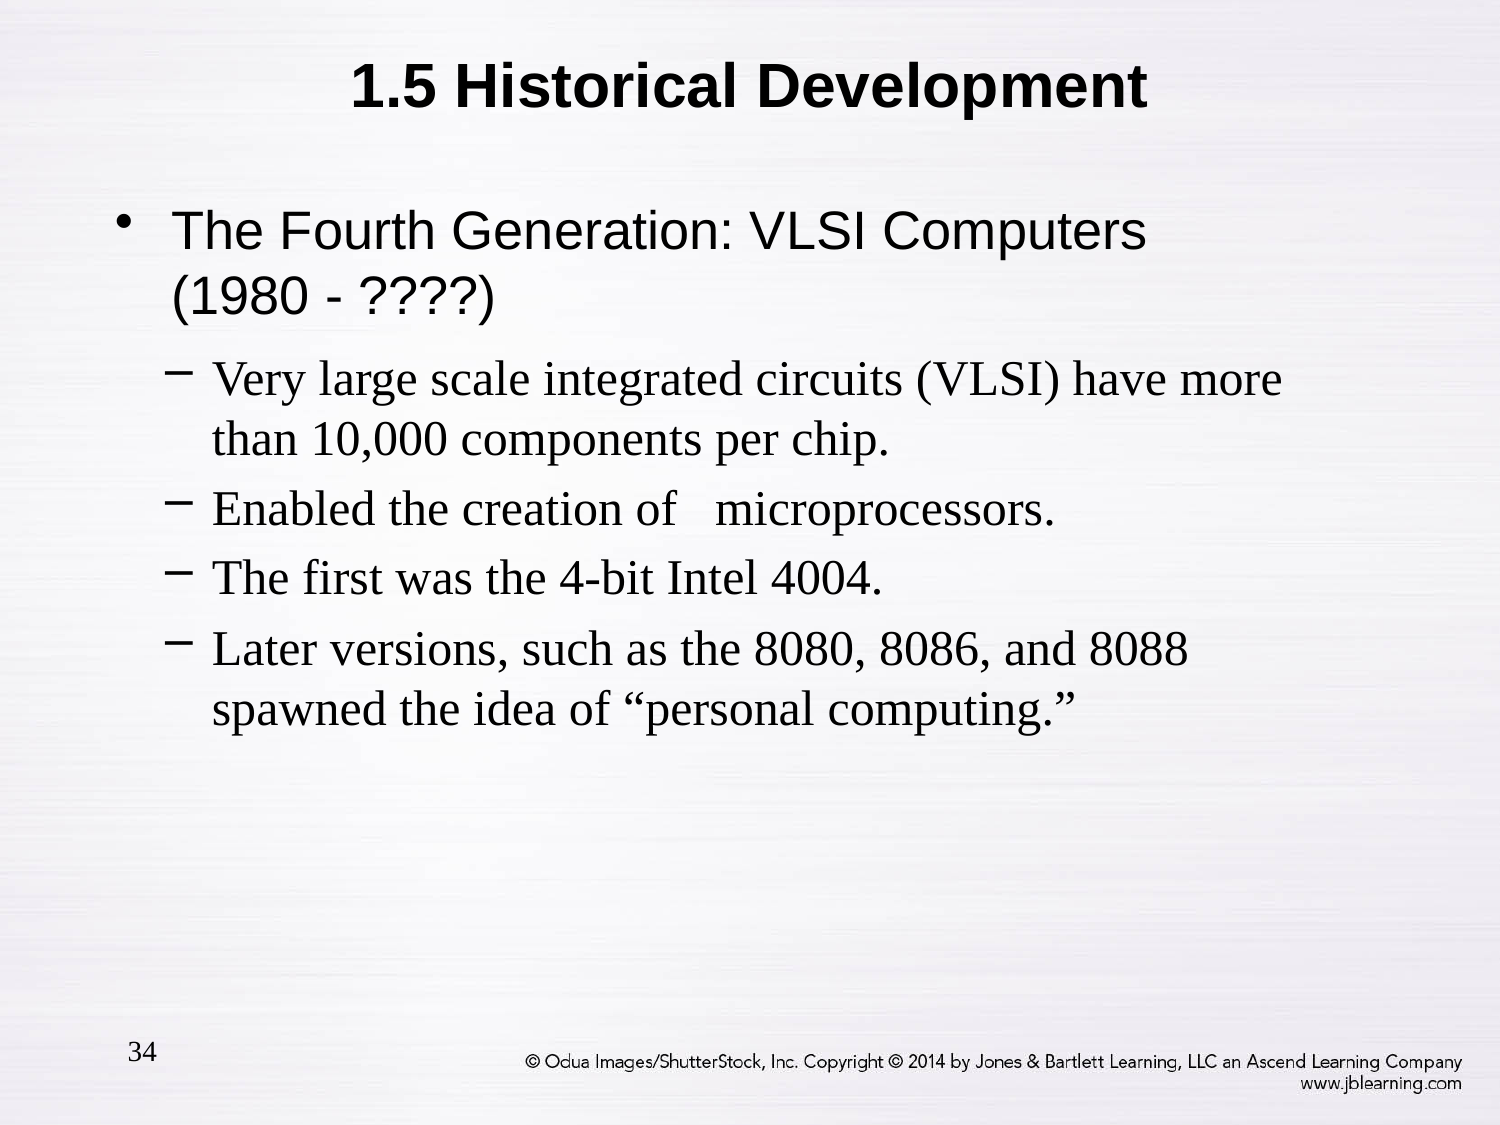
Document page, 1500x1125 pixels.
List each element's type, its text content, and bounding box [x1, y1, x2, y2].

list The Fourth Generation: VLSI Computers (1980 - ????) [99, 187, 1313, 337]
list Very large scale integrated circuits (VLSI) have more than 10,000 components per chip. Enabled the creation of microprocessors. The first was the 4-bit Intel 4004. Later versions, such as the 8080, 8086, and 8088 spawned the idea of “personal computing.” [75, 337, 1388, 825]
slide_number 34 [112, 1025, 425, 1100]
picture [0, 0, 1500, 1125]
title 1.5 Historical Development [237, 37, 1263, 128]
